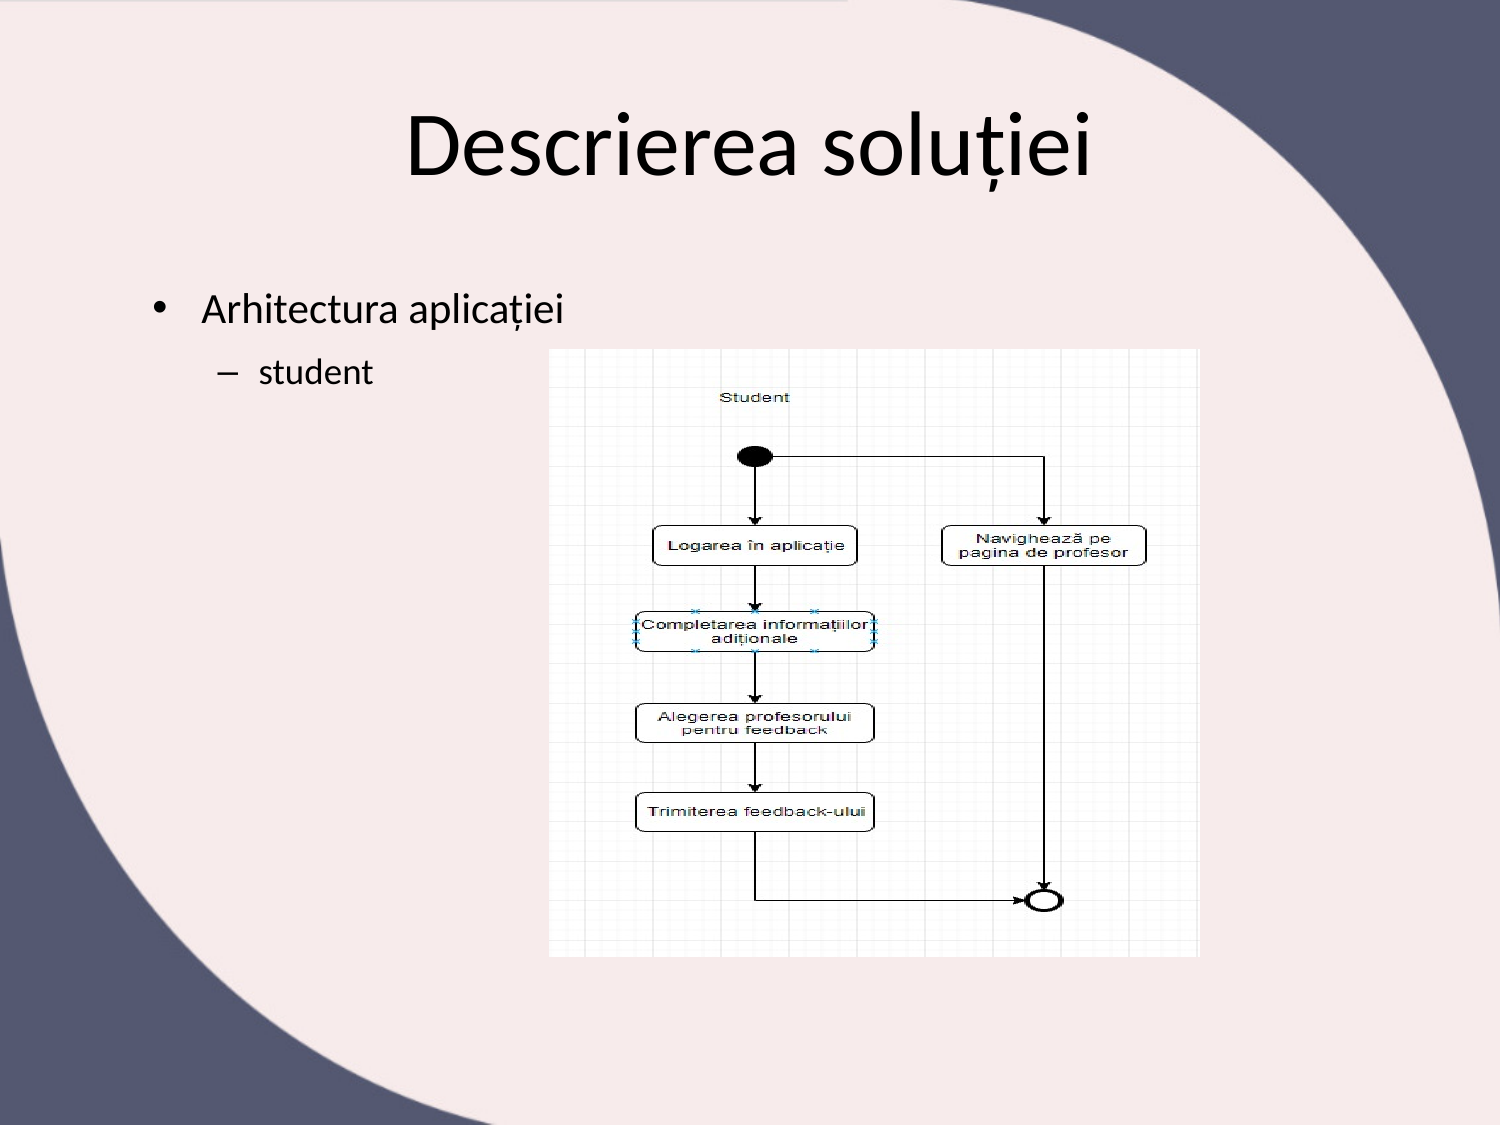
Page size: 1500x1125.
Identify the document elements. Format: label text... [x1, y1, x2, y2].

title Descrierea soluției [75, 45, 1425, 233]
list Arhitectura aplicației student [137, 262, 1300, 400]
picture [0, 0, 1500, 1125]
